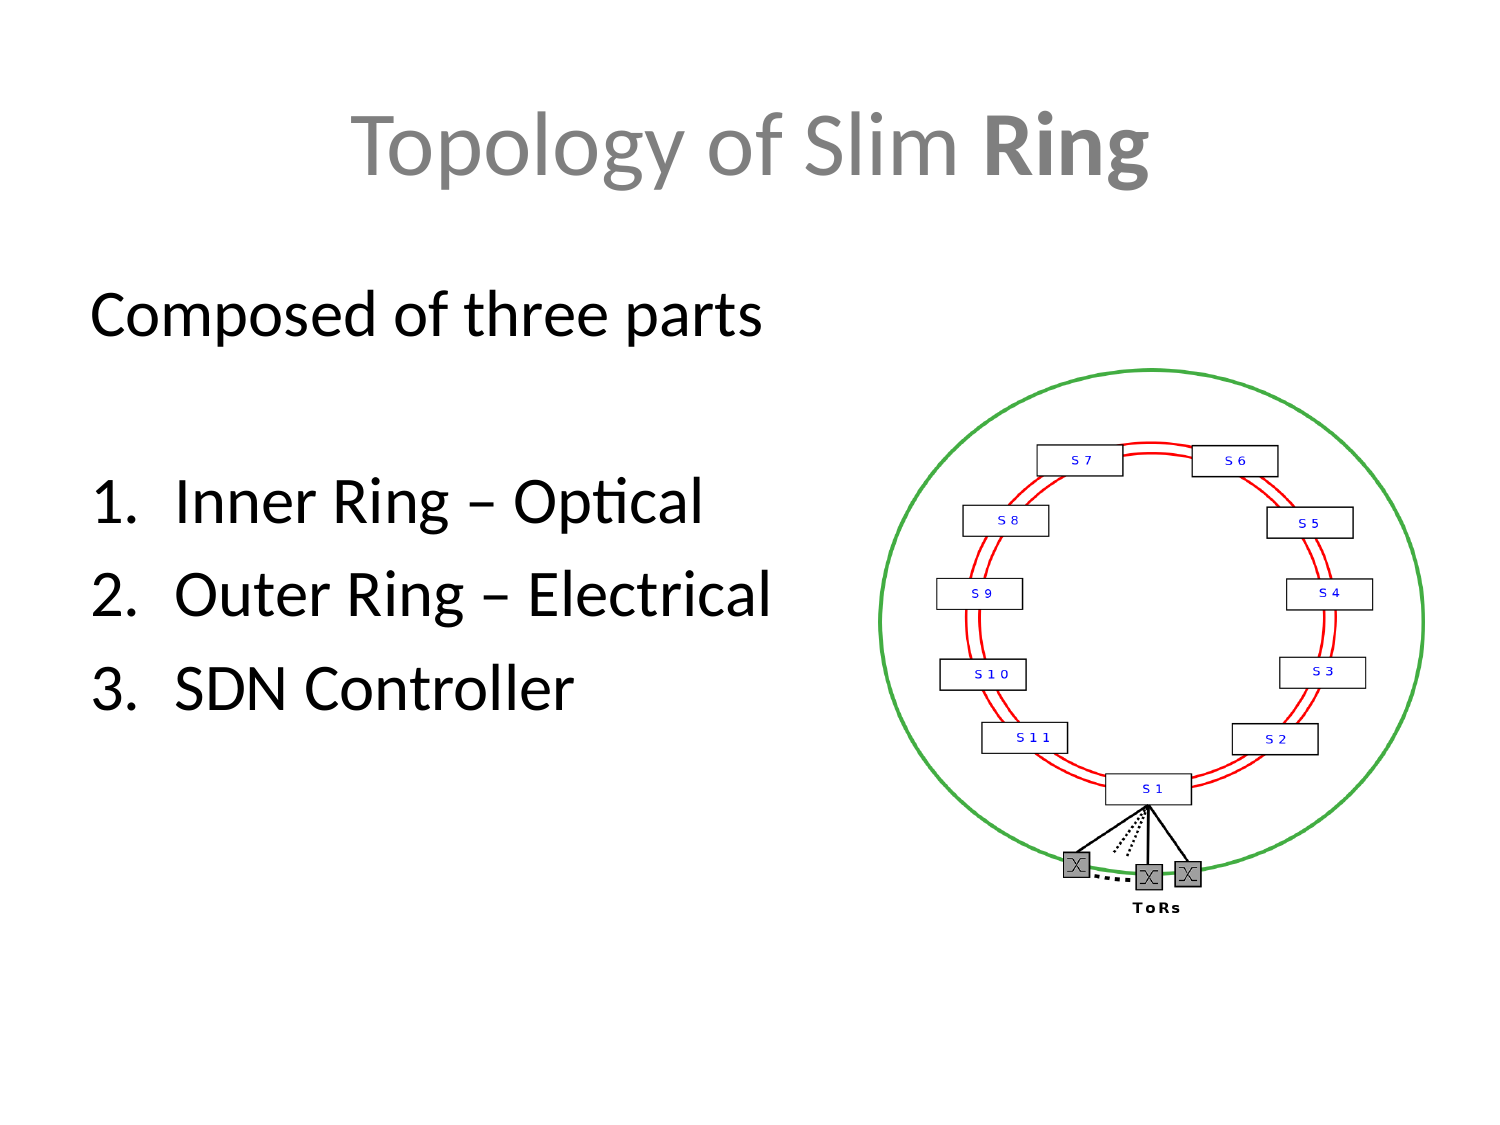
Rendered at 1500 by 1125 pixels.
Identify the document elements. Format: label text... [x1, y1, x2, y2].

picture [877, 367, 1426, 917]
list Composed of three parts Inner Ring – Optical Outer Ring – Electrical SDN Controller [75, 262, 1425, 1005]
title Topology of Slim Ring [75, 45, 1425, 233]
